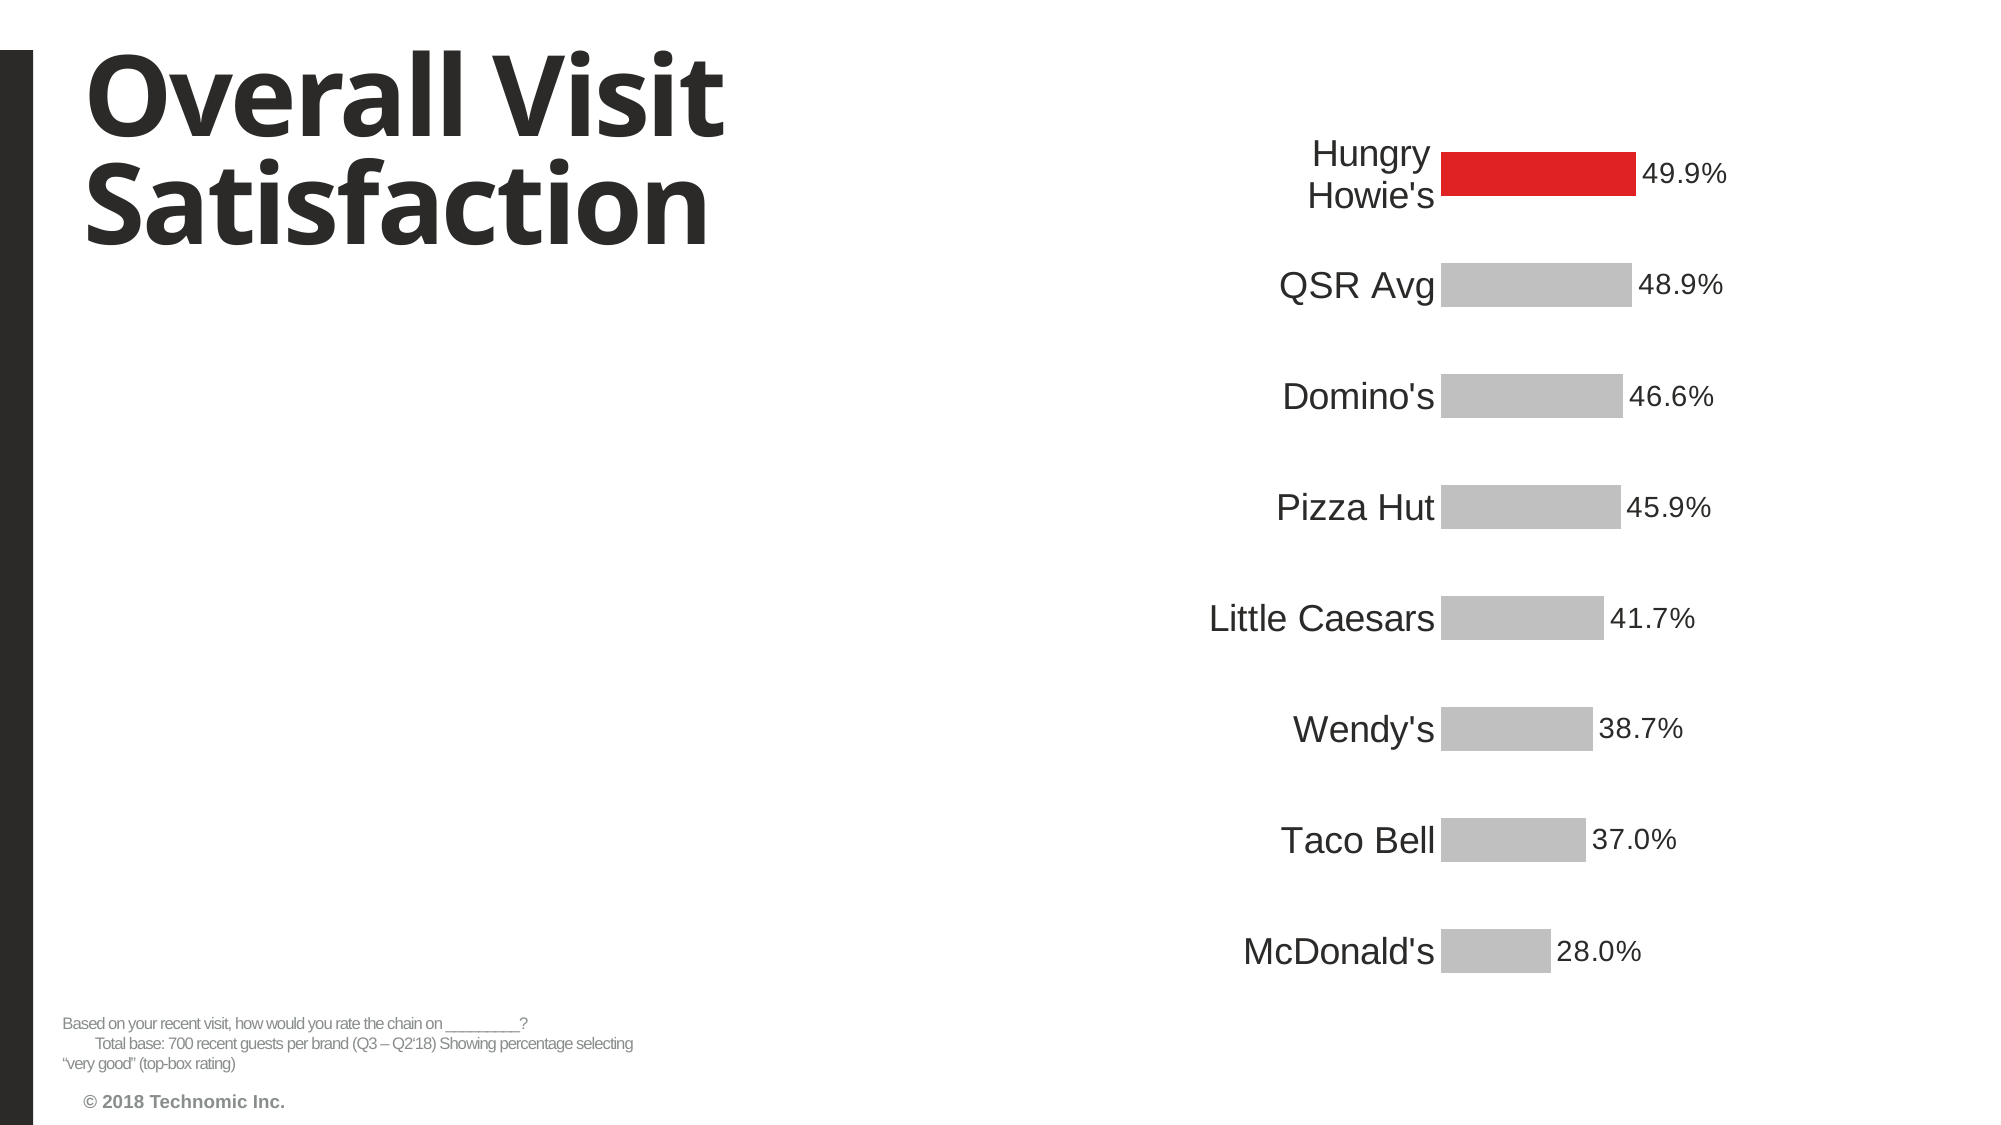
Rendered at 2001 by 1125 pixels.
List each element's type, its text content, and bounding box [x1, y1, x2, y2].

title Overall Visit Satisfaction [83, 50, 1063, 413]
list Based on your recent visit, how would you rate the chain on _________? Total base: 700 recent guests per brand (Q3 – Q2‘18) Showing percentage selecting “very good” (top-box rating) [62, 1012, 650, 1125]
chart [1195, 99, 1826, 1026]
